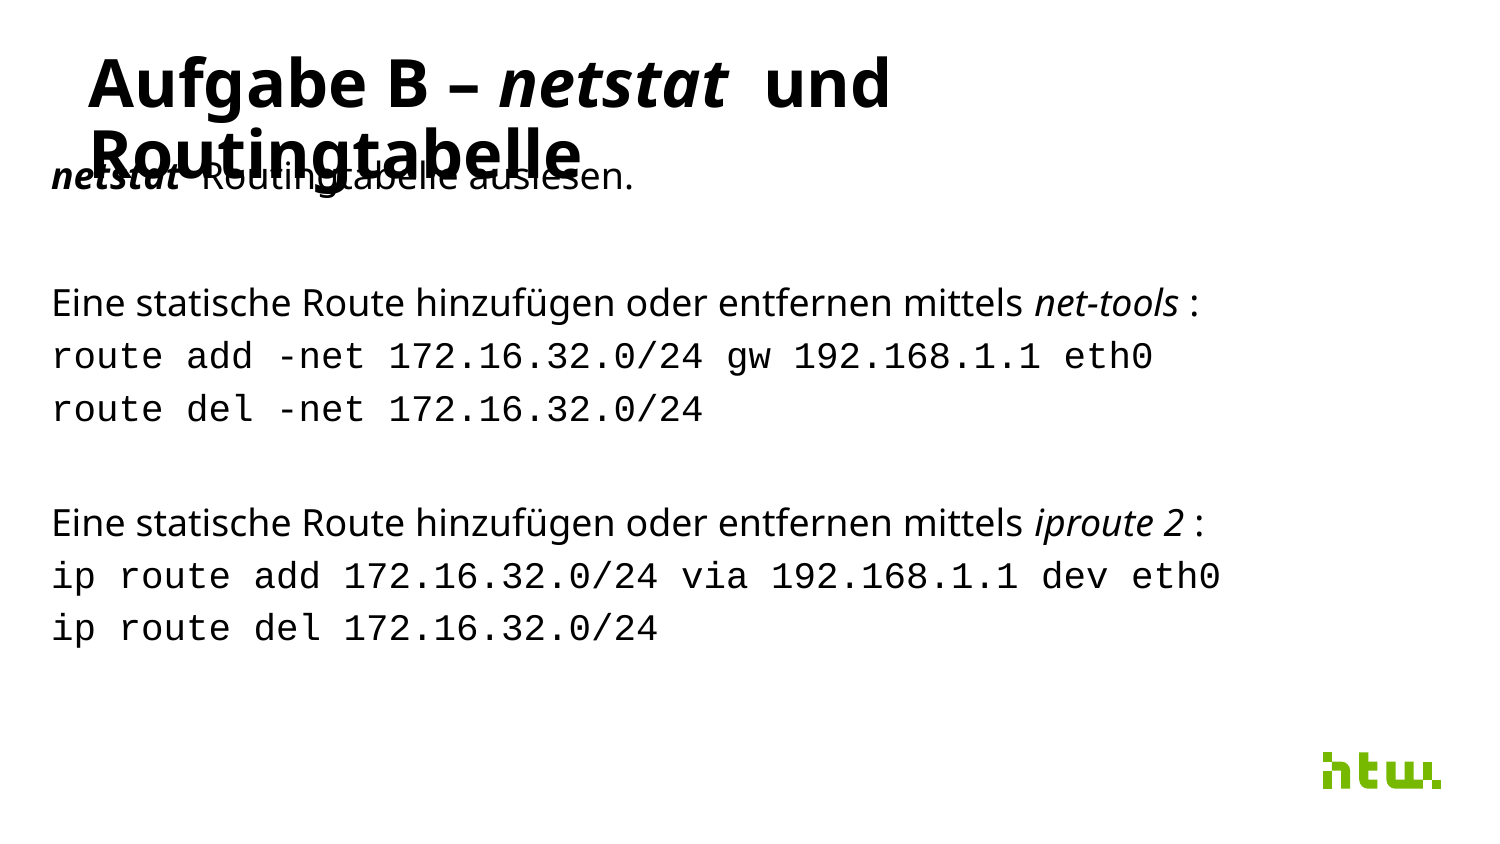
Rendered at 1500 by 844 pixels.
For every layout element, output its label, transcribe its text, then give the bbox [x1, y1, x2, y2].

title Aufgabe B – netstat und Routingtabelle [88, 50, 1369, 123]
text_box netstat Routingtabelle auslesen. Eine statische Route hinzufügen oder entfernen mittels net-tools : route add -net 172.16.32.0/24 gw 192.168.1.1 eth0 route del -net 172.16.32.0/24 Eine statische Route hinzufügen oder entfernen mittels iproute 2 : ip route add 172.16.32.0/24 via 192.168.1.1 dev eth0 ip route del 172.16.32.0/24 [36, 137, 1461, 730]
